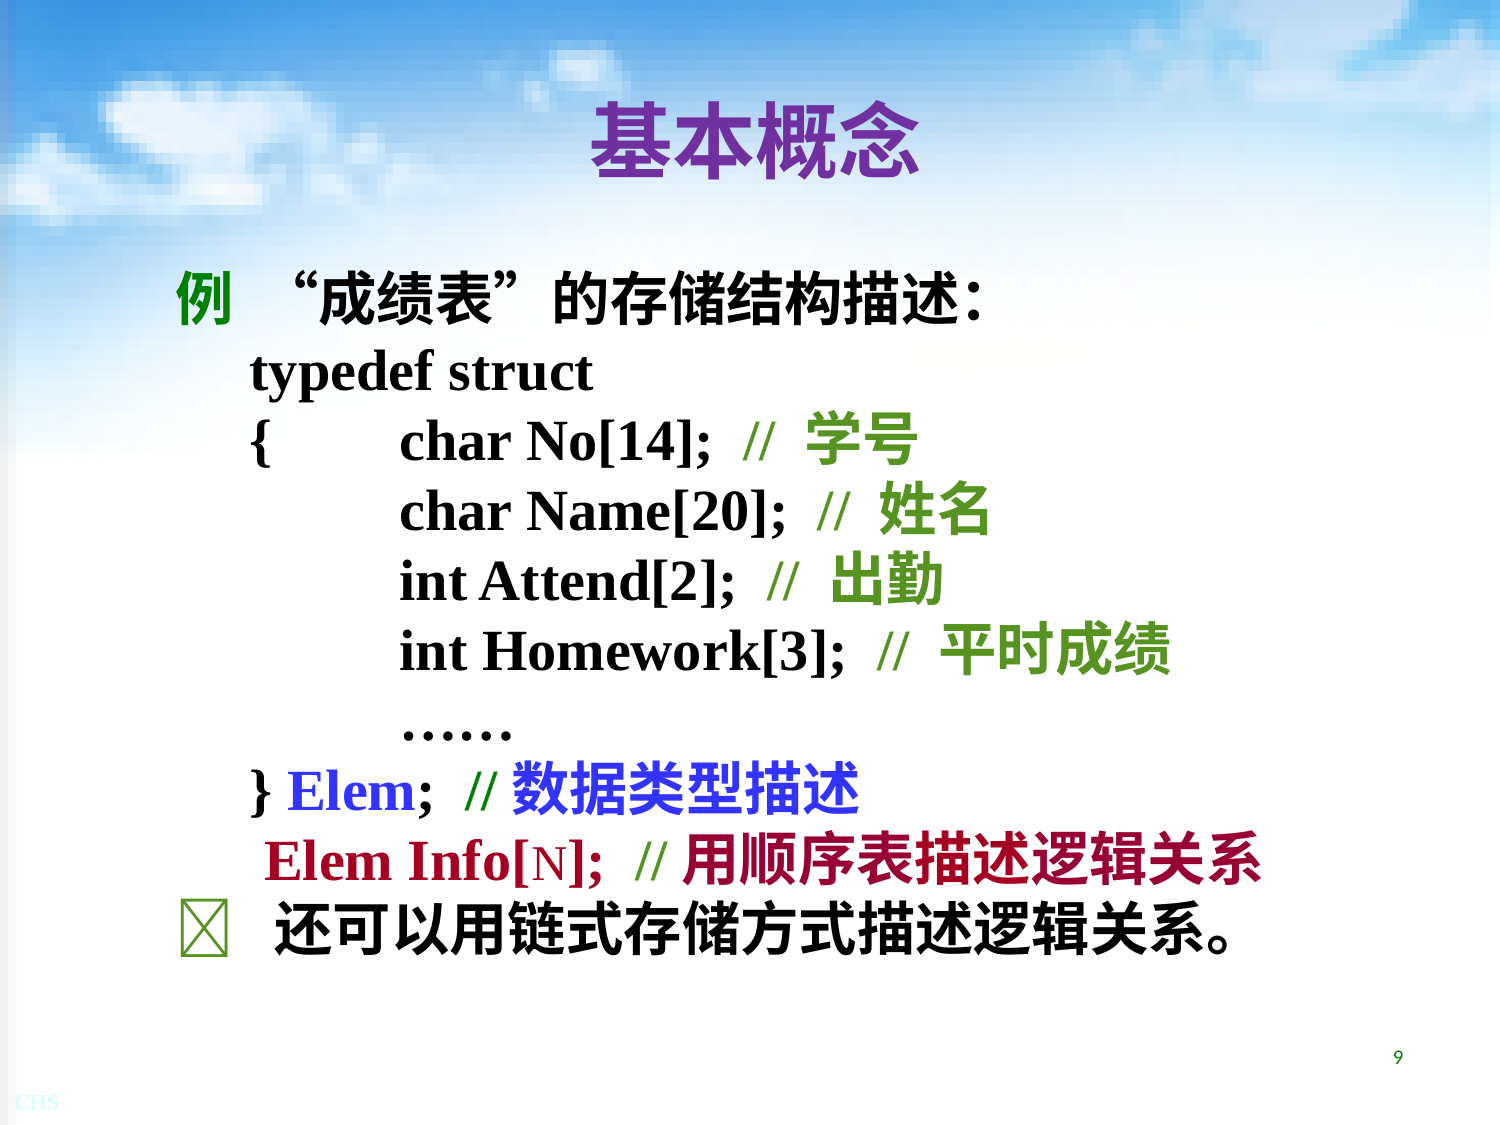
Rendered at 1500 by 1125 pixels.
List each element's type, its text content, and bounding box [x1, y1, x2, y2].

picture [0, 0, 1500, 1125]
list 例 “成绩表”的存储结构描述： typedef struct { char No[14]; // 学号 char Name[20]; // 姓名 int Attend[2]; // 出勤 int Homework[3]; // 平时成绩 …… } Elem; //数据类型描述 Elem Info[N]; //用顺序表描述逻辑关系  还可以用链式存储方式描述逻辑关系。 [175, 262, 1337, 1009]
title 基本概念 [175, 38, 1337, 239]
slide_number 9 [1366, 1041, 1430, 1071]
